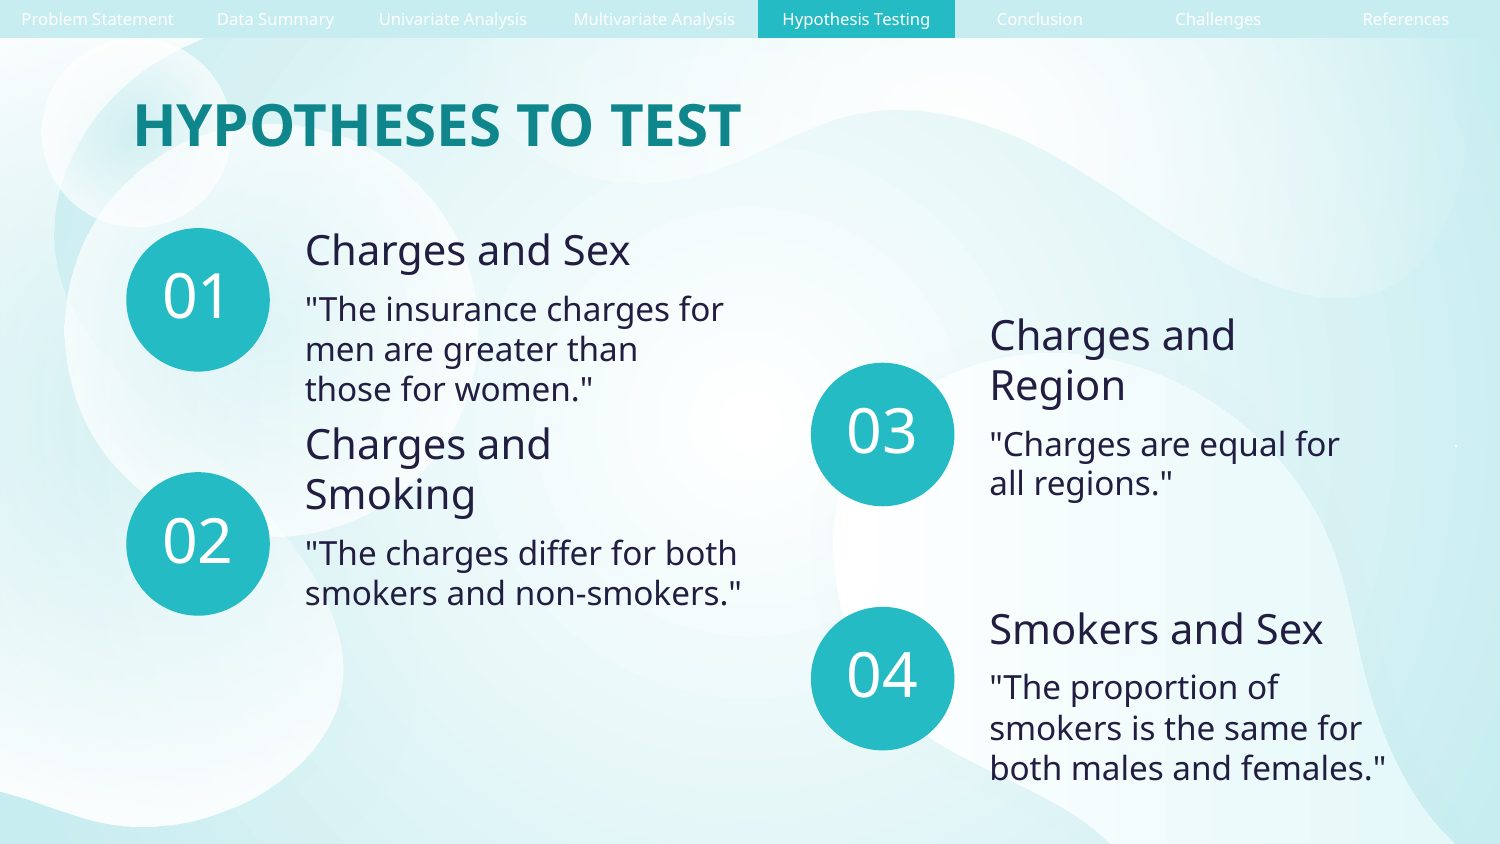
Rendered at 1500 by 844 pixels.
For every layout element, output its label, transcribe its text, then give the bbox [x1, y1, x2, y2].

subtitle Charges and Sex [289, 223, 698, 273]
table_header References [1312, 0, 1500, 38]
table_header Problem Statement [0, 0, 196, 38]
text_box [126, 228, 270, 372]
table_header Challenges [1125, 0, 1312, 38]
subtitle Charges and Region [974, 357, 1383, 407]
subtitle "Charges are equal for all regions." [974, 407, 1383, 512]
table_header Multivariate Analysis [551, 0, 758, 38]
title 01 [140, 261, 256, 327]
text_box [810, 362, 955, 507]
title HYPOTHESES TO TEST [116, 72, 1383, 156]
subtitle Smokers and Sex [974, 601, 1383, 651]
subtitle Charges and Smoking [289, 467, 734, 517]
table_header Data Summary [196, 0, 355, 38]
text_box [810, 606, 955, 751]
subtitle "The charges differ for both smokers and non-smokers." [289, 517, 767, 621]
text_box [126, 472, 270, 616]
table_header Hypothesis Testing [758, 0, 955, 38]
title 04 [824, 639, 941, 706]
title 03 [824, 395, 941, 462]
subtitle "The insurance charges for men are greater than those for women." [289, 273, 750, 417]
title 02 [140, 505, 256, 572]
subtitle "The proportion of smokers is the same for both males and females." [974, 651, 1403, 796]
table_header Univariate Analysis [355, 0, 551, 38]
table_header Conclusion [955, 0, 1125, 38]
